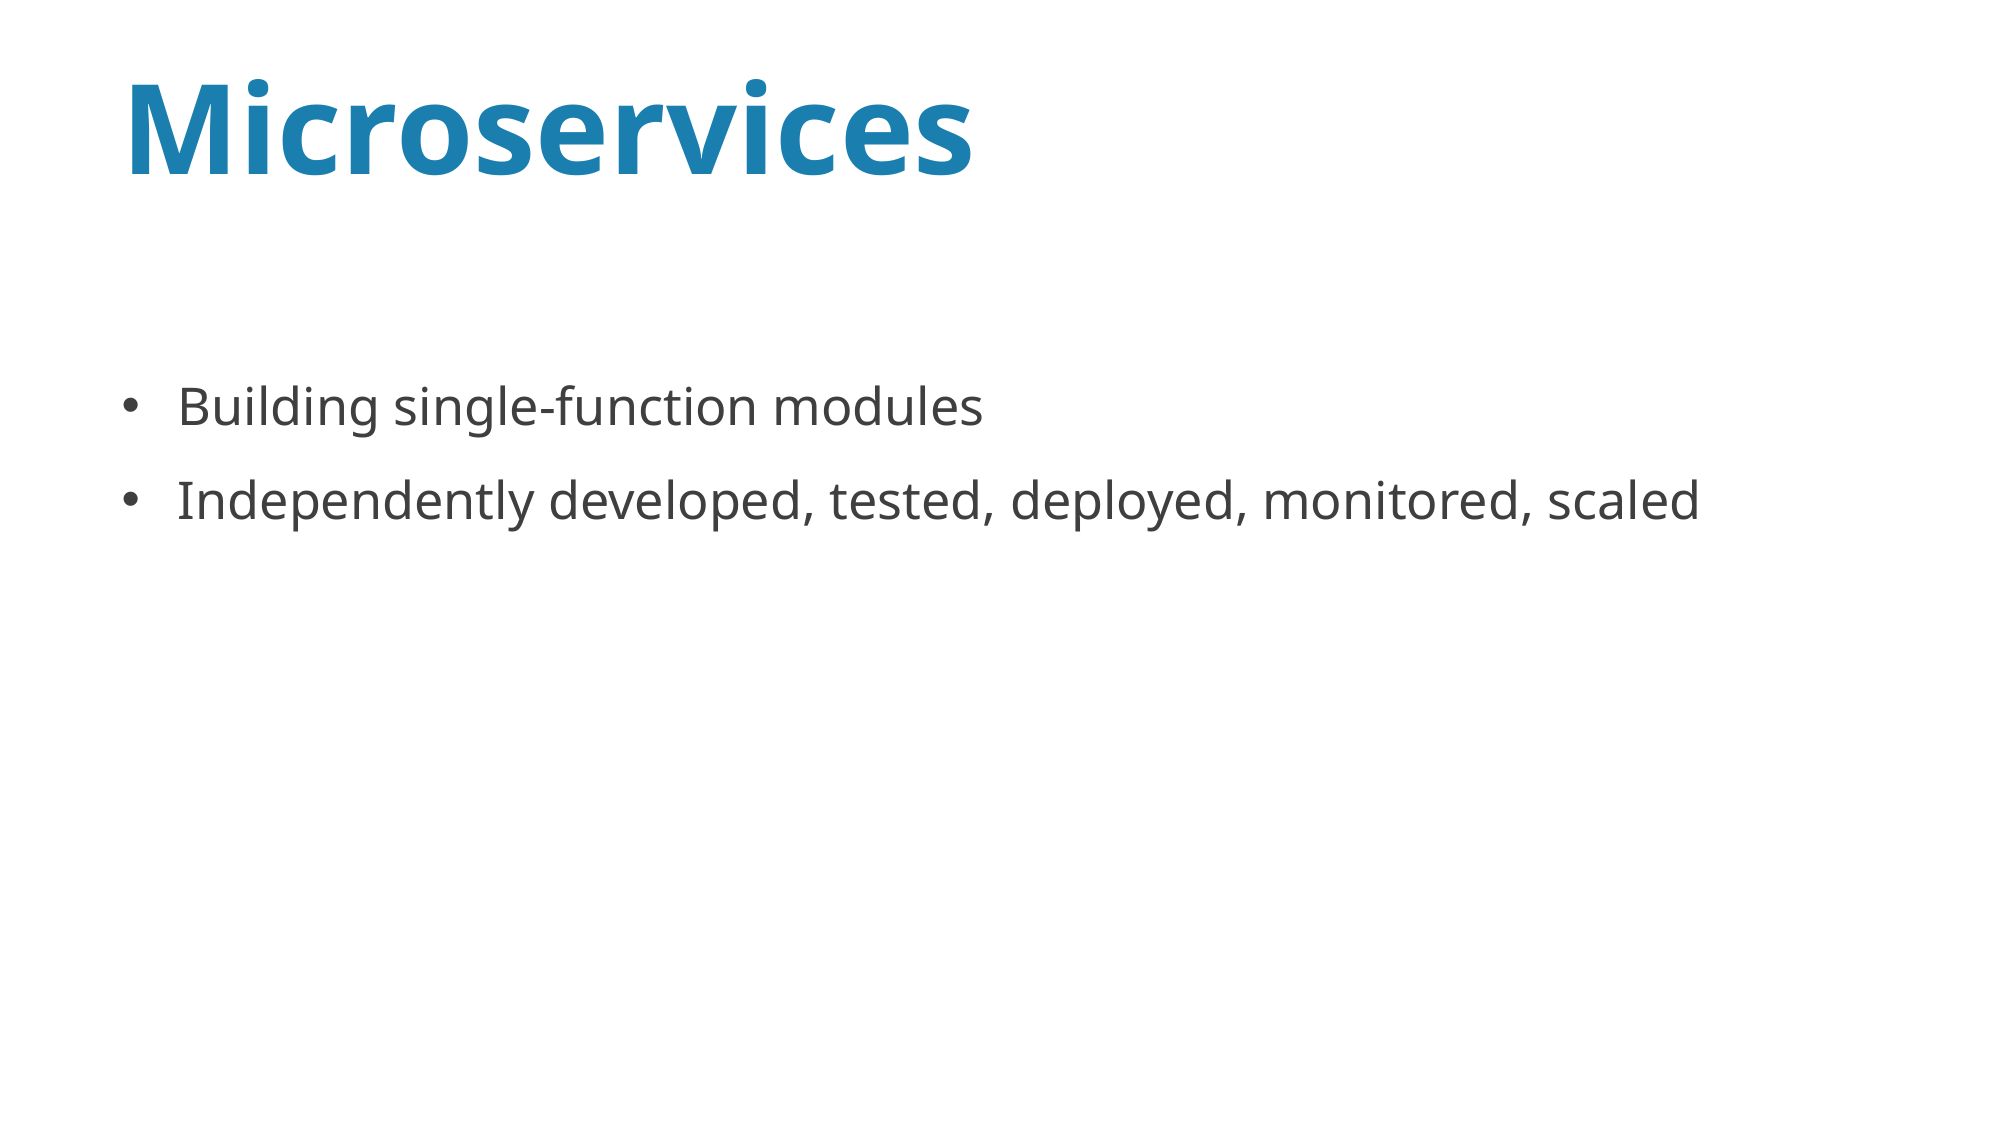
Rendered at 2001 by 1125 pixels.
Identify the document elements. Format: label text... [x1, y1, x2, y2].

text_box Building single-function modules Independently developed, tested, deployed, monitored, scaled [106, 334, 1791, 538]
text_box Microservices [106, 59, 1916, 214]
